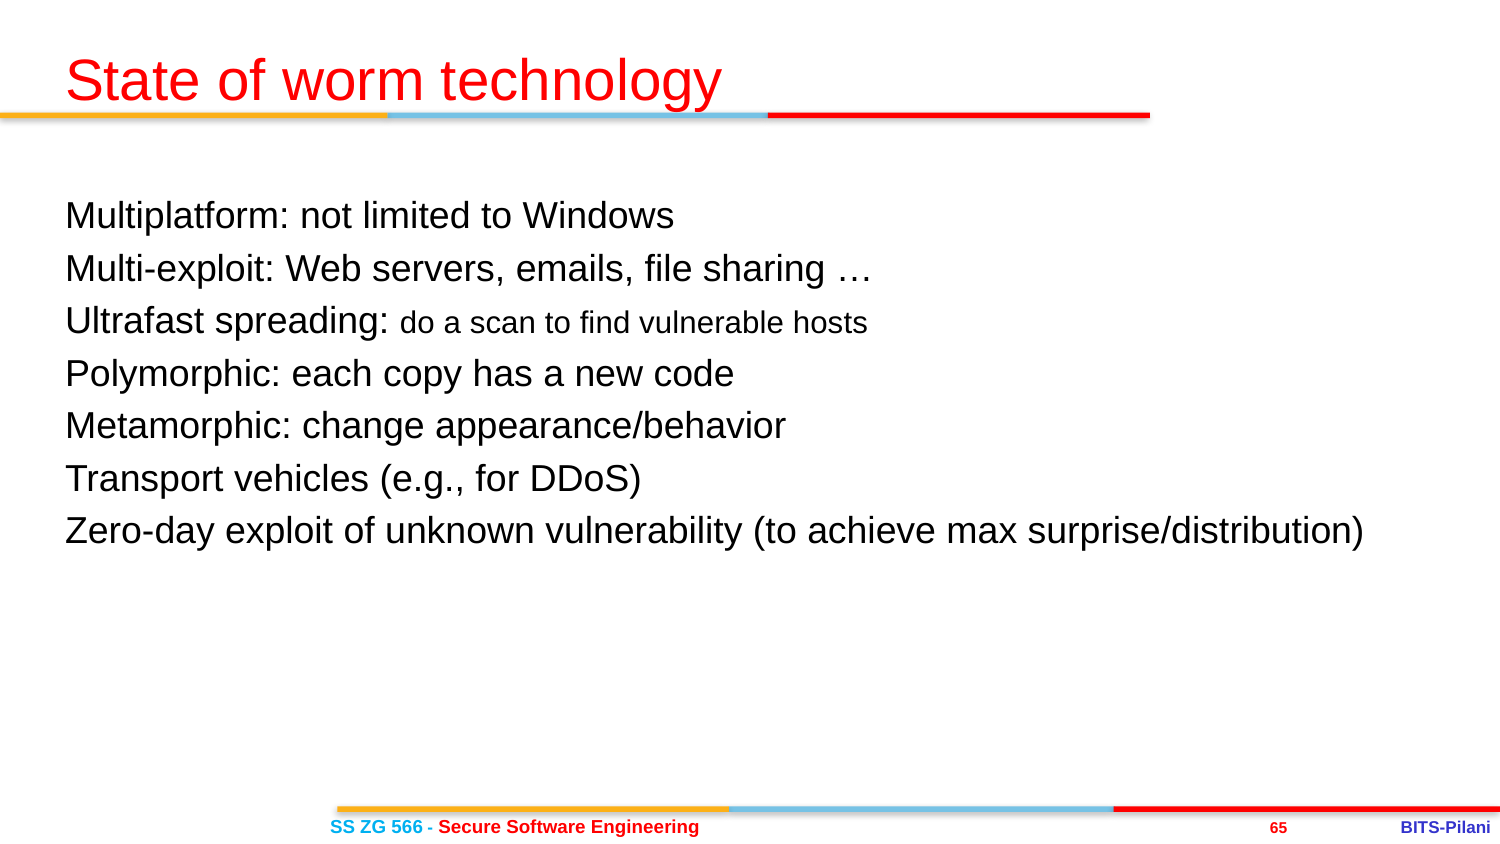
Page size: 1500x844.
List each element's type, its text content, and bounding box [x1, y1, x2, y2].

list Multiplatform: not limited to Windows Multi-exploit: Web servers, emails, file sharing … Ultrafast spreading: do a scan to find vulnerable hosts Polymorphic: each copy has a new code Metamorphic: change appearance/behavior Transport vehicles (e.g., for DDoS) Zero-day exploit of unknown vulnerability (to achieve max surprise/distribution) [50, 183, 1400, 741]
list State of worm technology [50, 41, 1088, 128]
